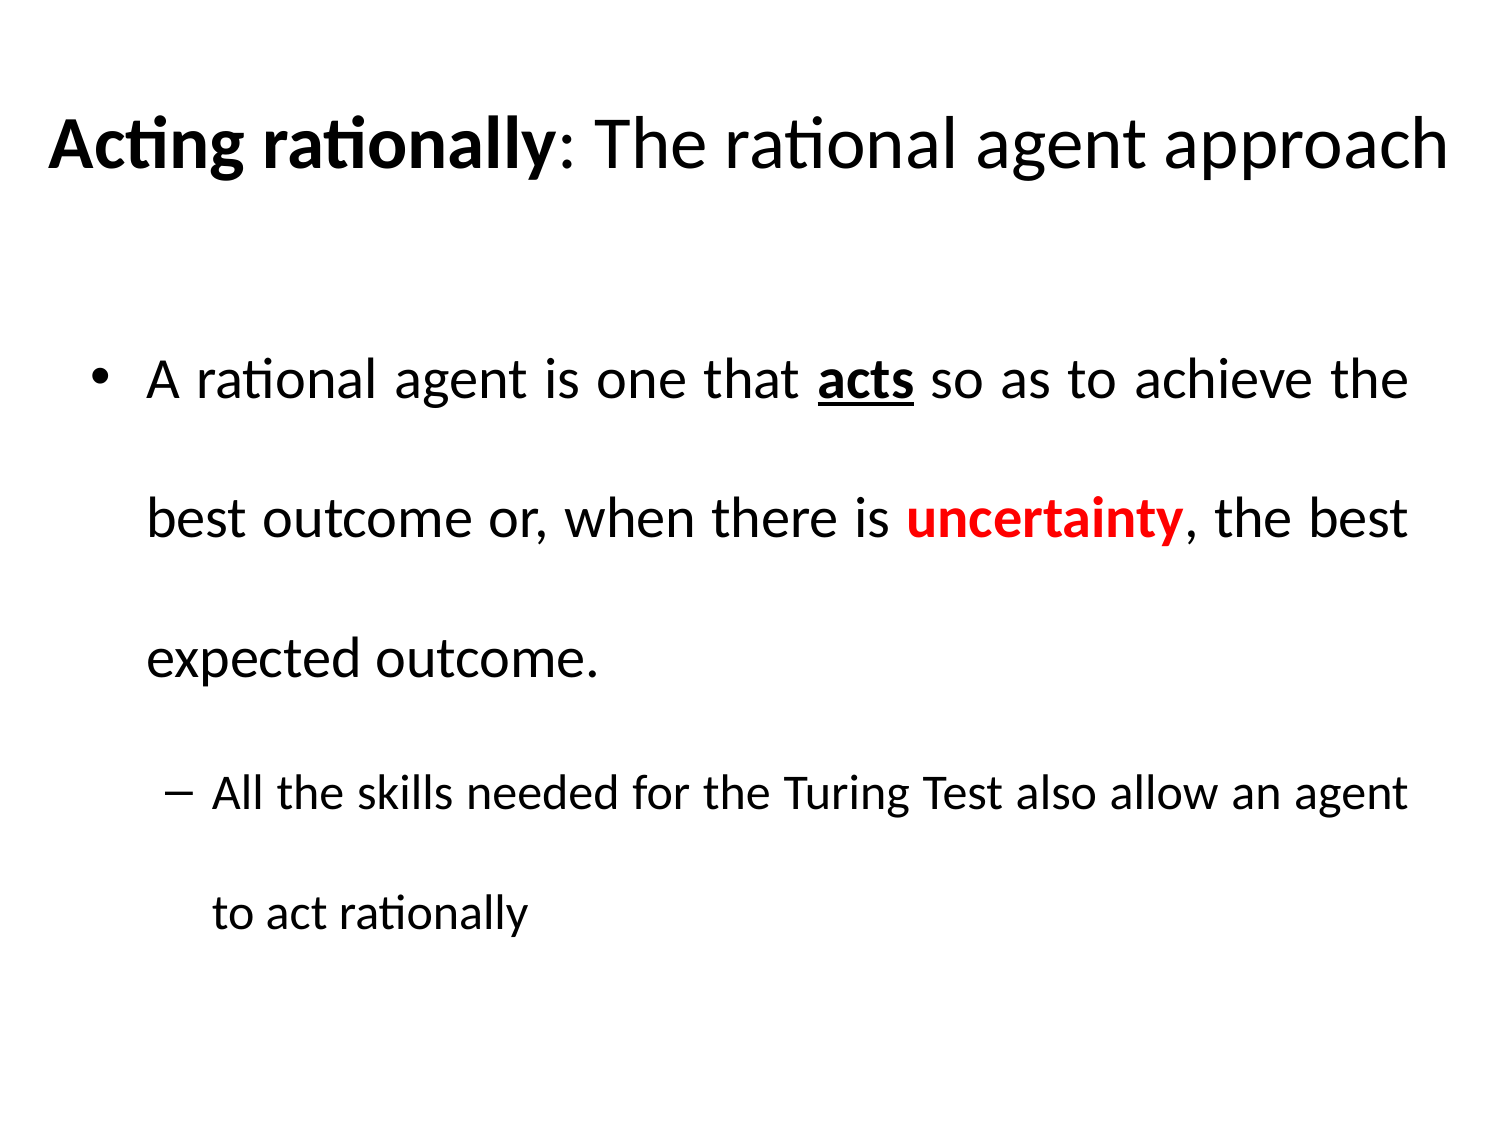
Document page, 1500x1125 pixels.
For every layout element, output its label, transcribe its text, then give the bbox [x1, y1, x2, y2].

list A rational agent is one that acts so as to achieve the best outcome or, when there is uncertainty, the best expected outcome. All the skills needed for the Turing Test also allow an agent to act rationally [75, 262, 1425, 1005]
title Acting rationally: The rational agent approach [0, 45, 1500, 233]
